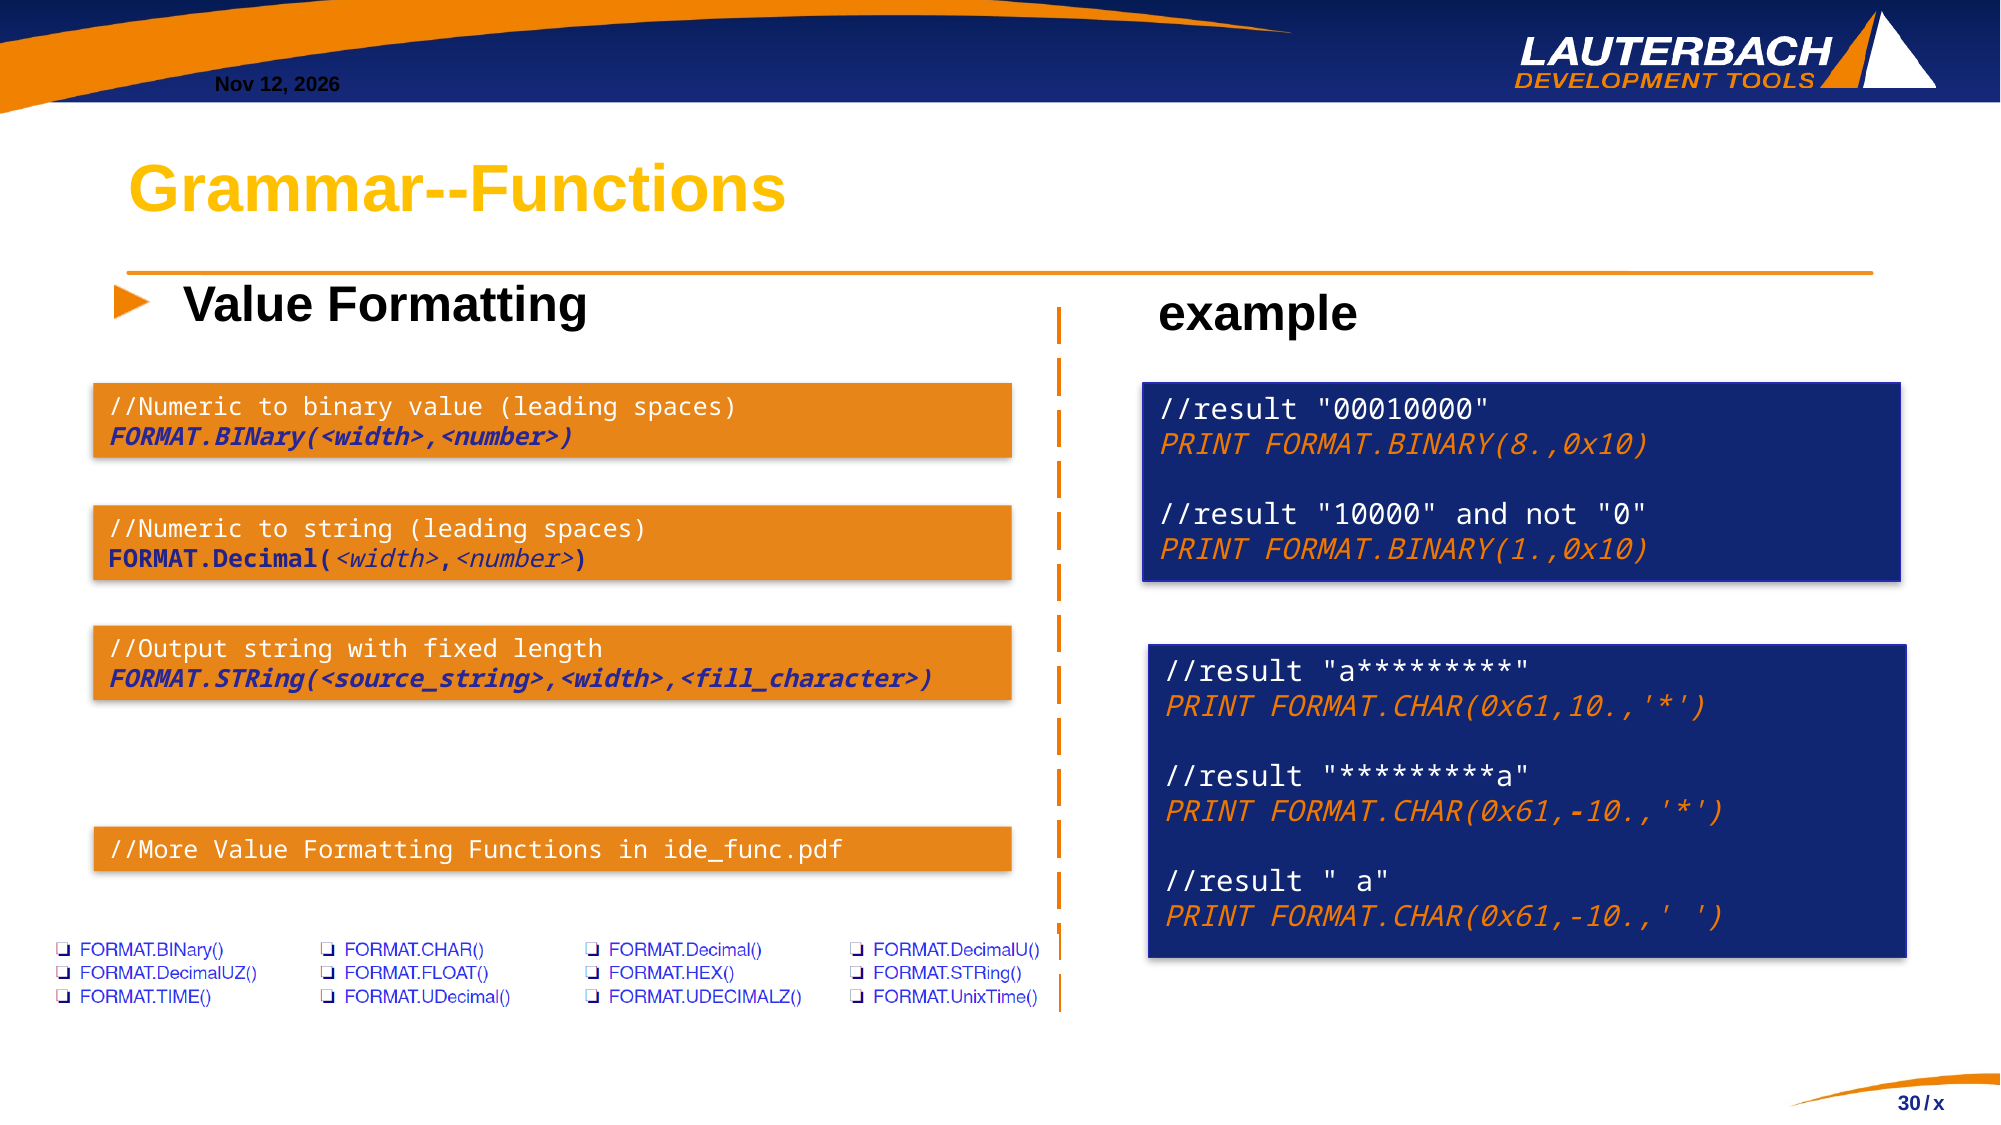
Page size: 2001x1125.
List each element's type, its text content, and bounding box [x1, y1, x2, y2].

picture [1769, 1059, 2000, 1120]
title Grammar--Functions [128, 155, 1772, 223]
text_box //result "00010000" PRINT FORMAT.BINARY(8.,0x10) //result "10000" and not "0" PRINT FORMAT.BINARY(1.,0x10) [1142, 382, 1901, 582]
text_box //Numeric to binary value (leading spaces) FORMAT.BINary(<width>,<number>) [93, 382, 1013, 458]
picture [47, 933, 1059, 1020]
text_box //More Value Formatting Functions in ide_func.pdf [93, 826, 1012, 872]
picture [0, 0, 2001, 137]
list Value Formatting [99, 268, 1901, 977]
text_box example [1143, 278, 1890, 352]
text_box //Numeric to string (leading spaces) FORMAT.Decimal(<width>,<number>) [93, 505, 1012, 581]
text_box //result "a*********" PRINT FORMAT.CHAR(0x61,10.,'*') //result "*********a" PRINT FORMAT.CHAR(0x61,-10.,'*') //result " a" PRINT FORMAT.CHAR(0x61,-10.,' ') [1148, 644, 1907, 958]
picture [114, 284, 151, 320]
text_box //Output string with fixed length FORMAT.STRing(<source_string>,<width>,<fill_character>) [93, 625, 1012, 701]
